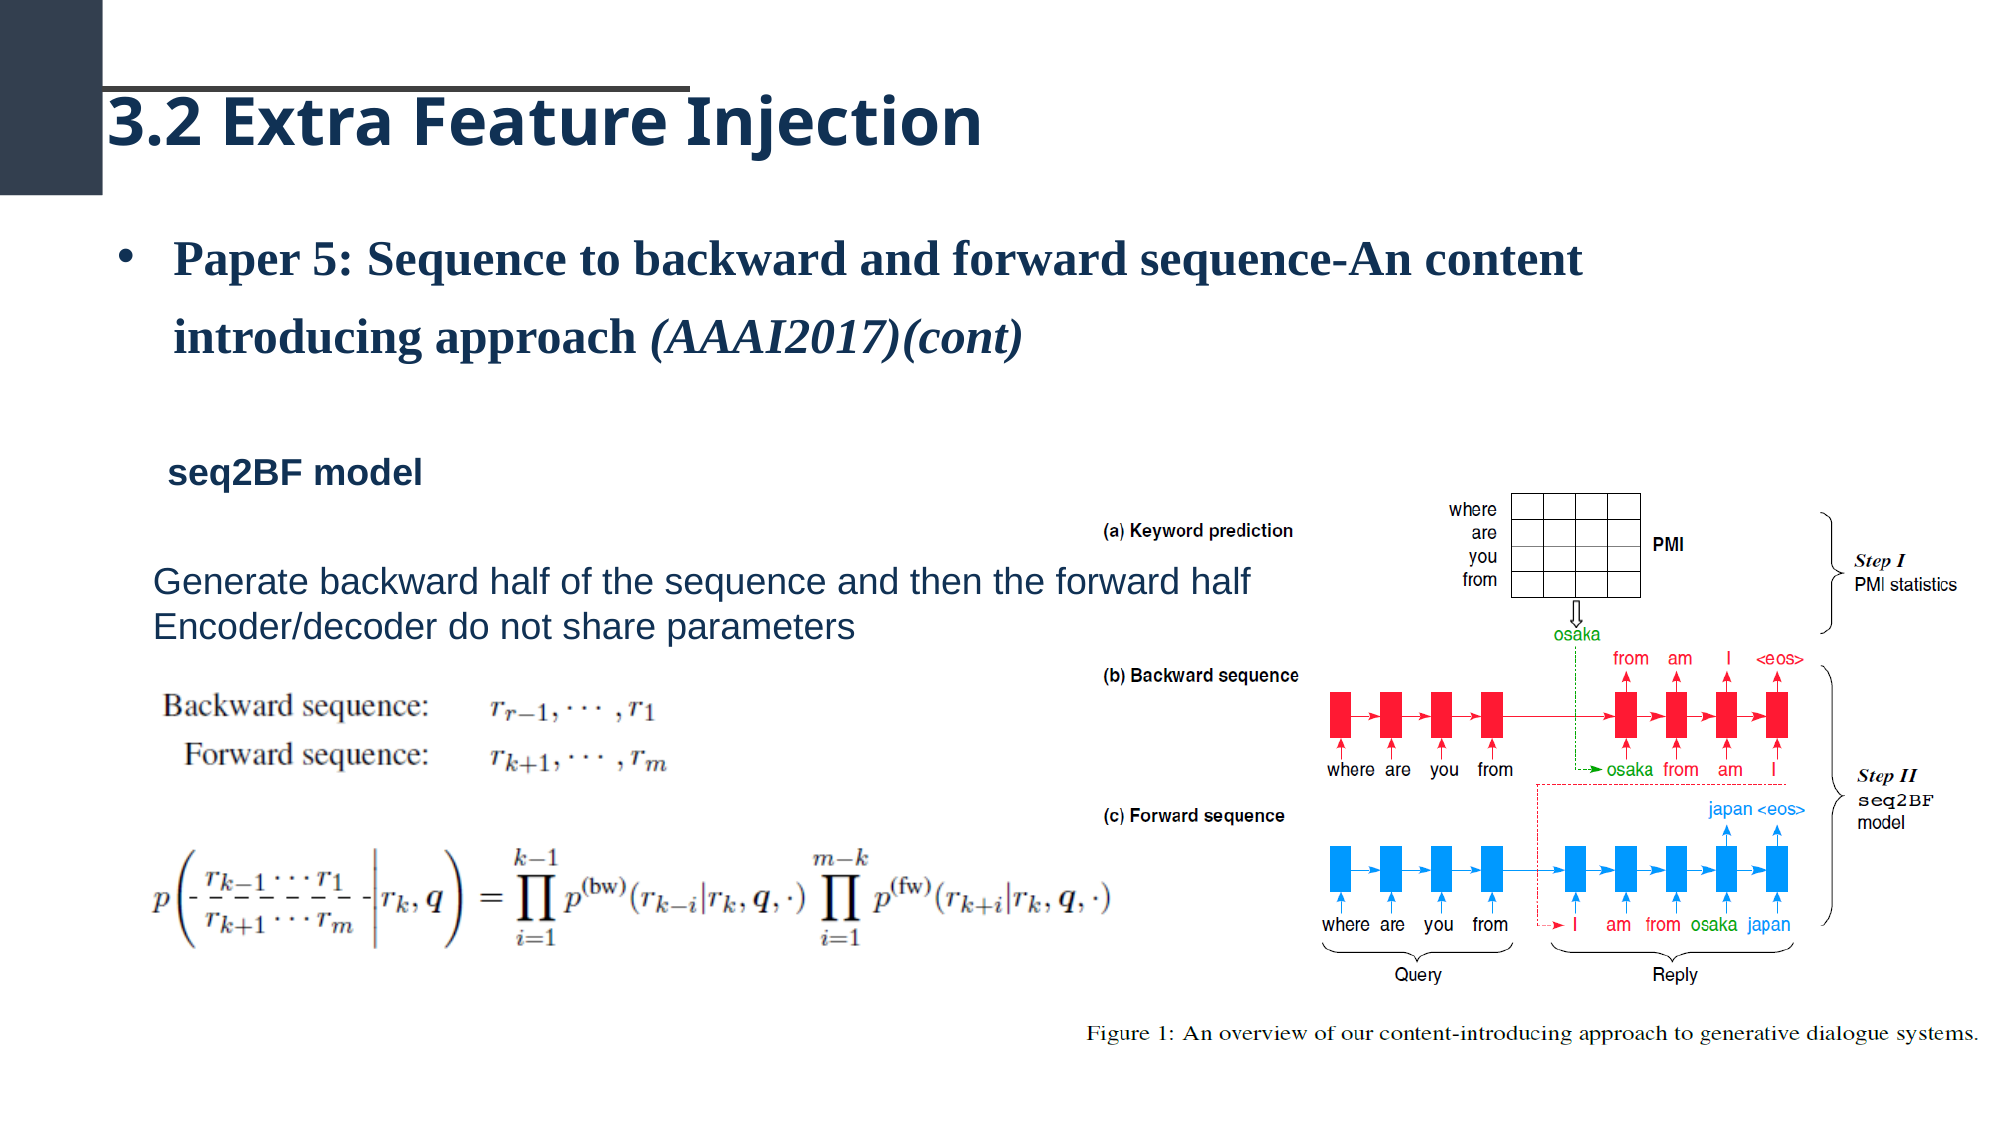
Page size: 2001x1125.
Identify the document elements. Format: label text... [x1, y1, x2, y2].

text_box [0, 0, 103, 196]
picture [138, 669, 690, 784]
text_box Generate backward half of the sequence and then the forward half Encoder/decoder do not share parameters [138, 549, 1078, 655]
picture [138, 469, 2000, 1050]
text_box seq2BF model [152, 440, 1672, 501]
text_box 3.2 Extra Feature Injection [103, 71, 1000, 166]
text_box Paper 5: Sequence to backward and forward sequence-An content introducing approach (AAAI2017)(cont) [102, 200, 1739, 371]
